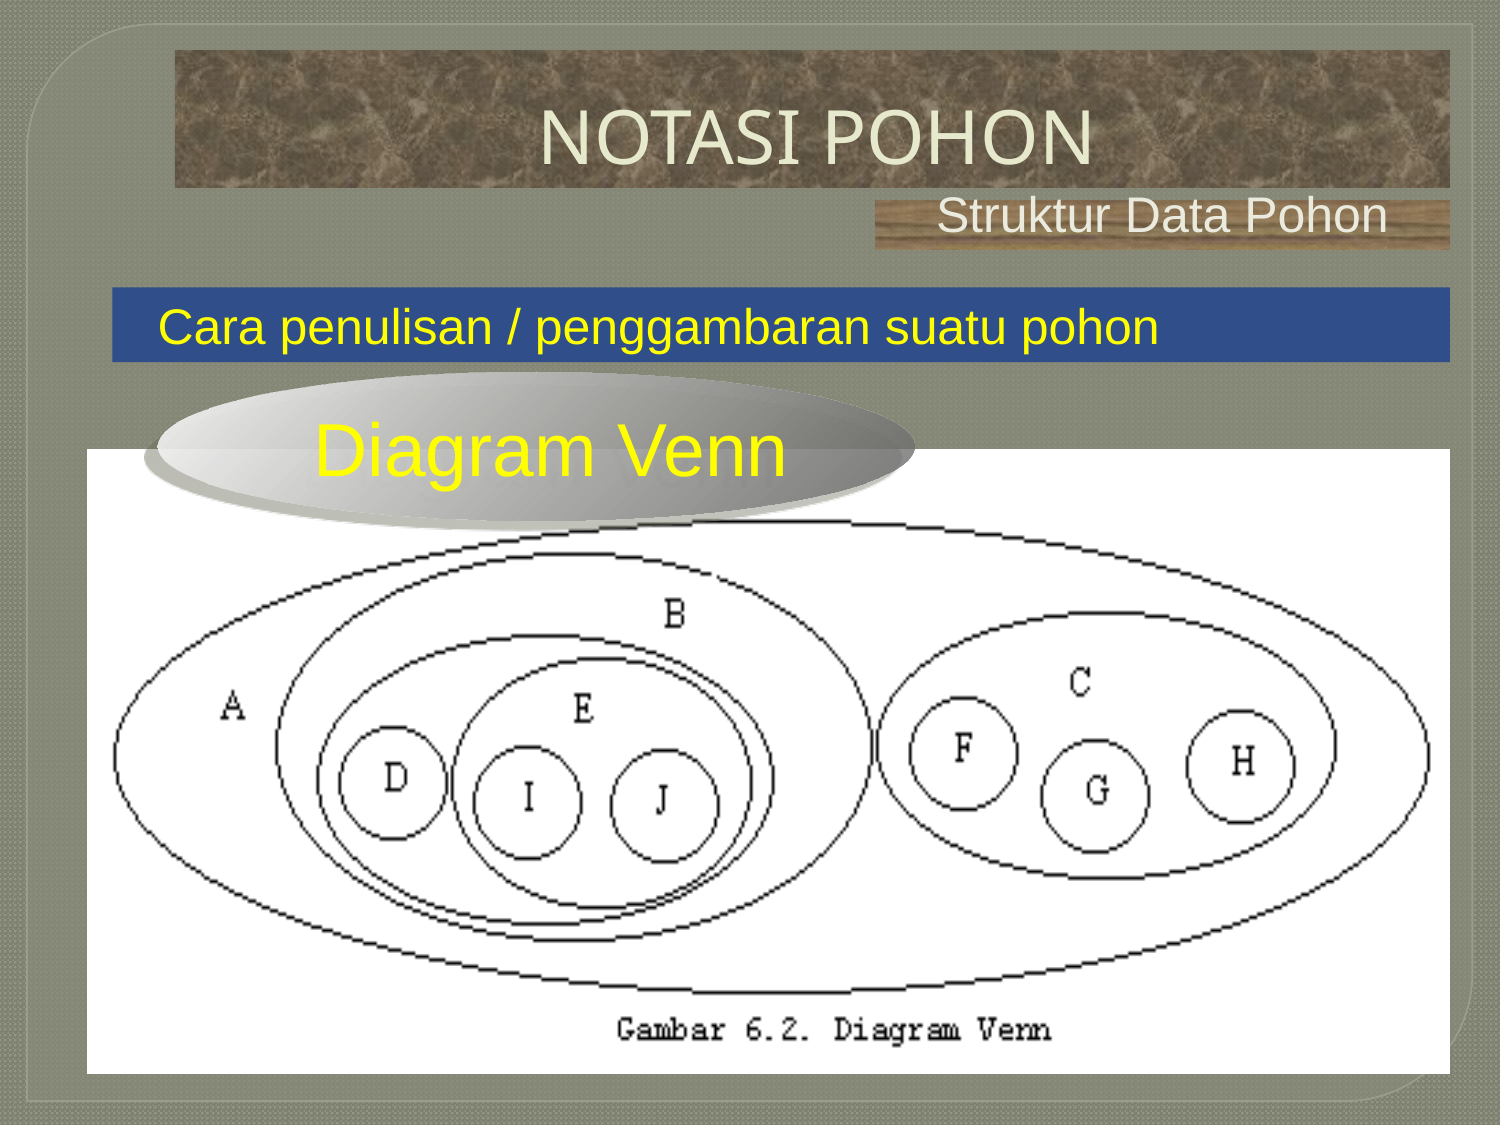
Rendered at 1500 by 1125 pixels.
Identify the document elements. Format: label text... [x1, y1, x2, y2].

text_box Struktur Data Pohon [875, 200, 1450, 250]
title NOTASI POHON [174, 50, 1450, 188]
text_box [87, 449, 1451, 1074]
text_box Cara penulisan / penggambaran suatu pohon [112, 287, 1450, 363]
text_box Diagram Venn [164, 372, 908, 432]
text_box Diagram Venn [157, 433, 915, 449]
